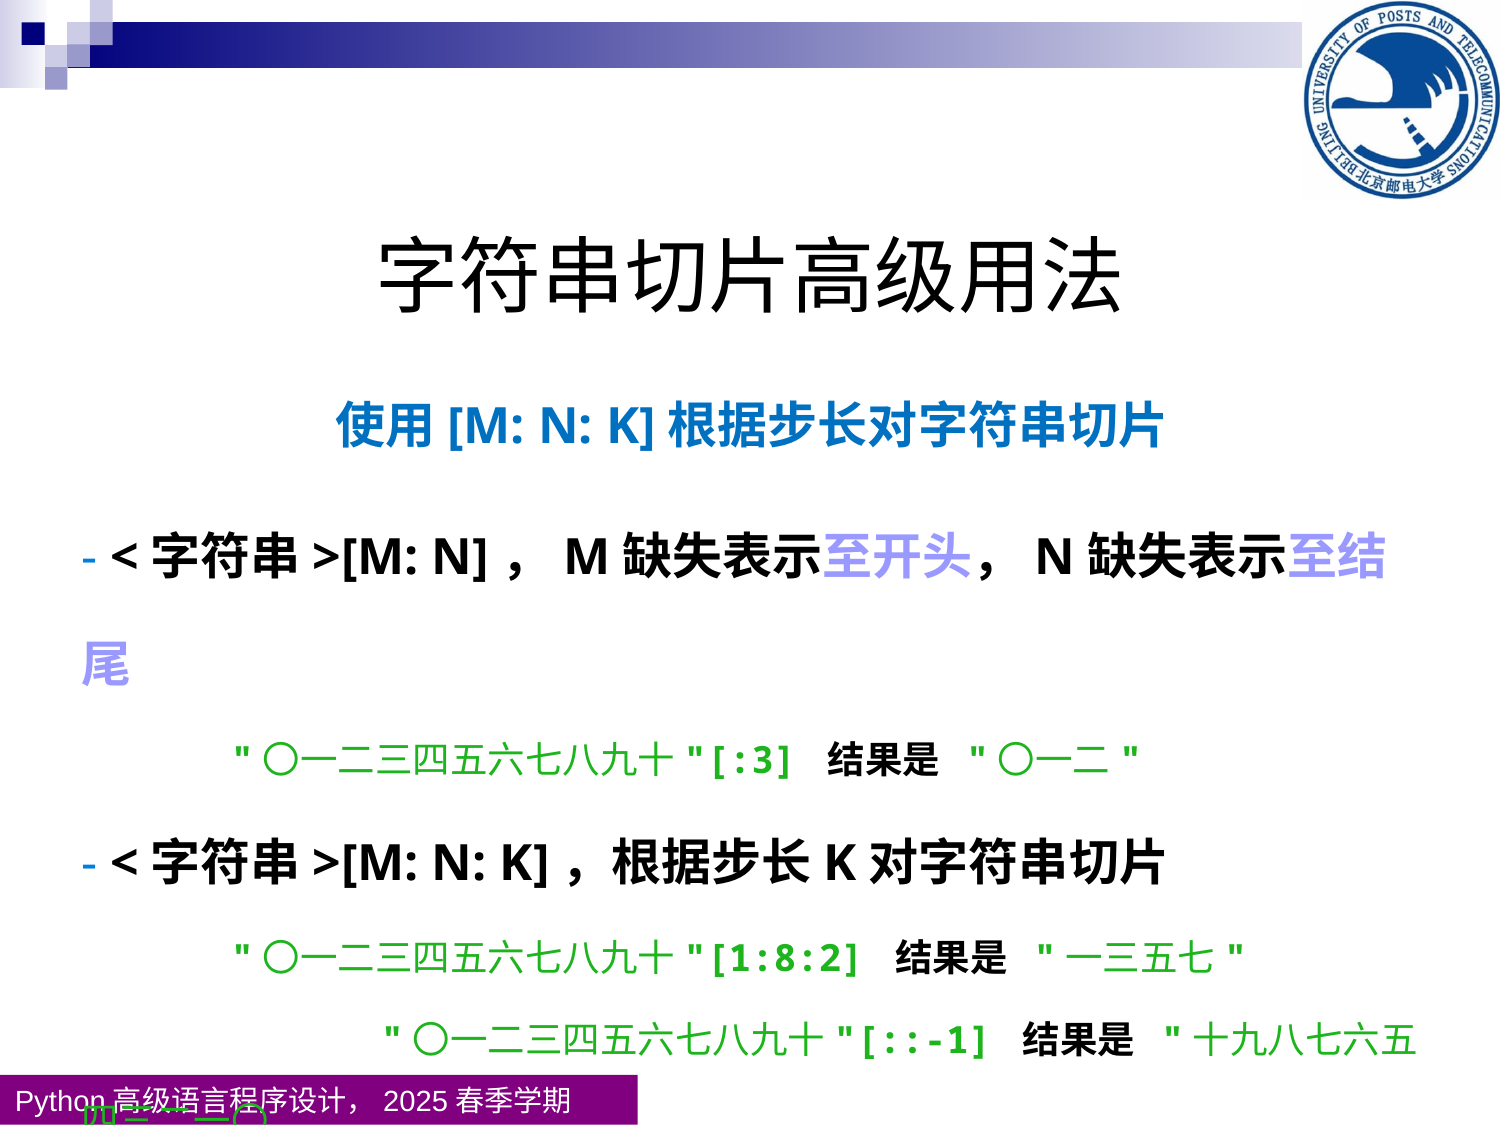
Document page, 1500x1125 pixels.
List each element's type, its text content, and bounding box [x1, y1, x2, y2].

picture [1302, 0, 1500, 200]
text_box 字符串切片高级用法 [0, 219, 1500, 351]
text_box - <字符串>[M: N]，M缺失表示至开头，N缺失表示至结尾 "〇一二三四五六七八九十"[:3] 结果是 "〇一二" - <字符串>[M: N: K]，根据步长K对字符串切片 "〇一二三四五六七八九十"[1:8:2] 结果是 "一三五七" "〇一二三四五六七八九十"[::-1] 结果是 "十九八七六五四三二一〇 且是一个新的字符串 [66, 469, 1437, 1125]
text_box 使用[M: N: K]根据步长对字符串切片 [1, 356, 1500, 462]
